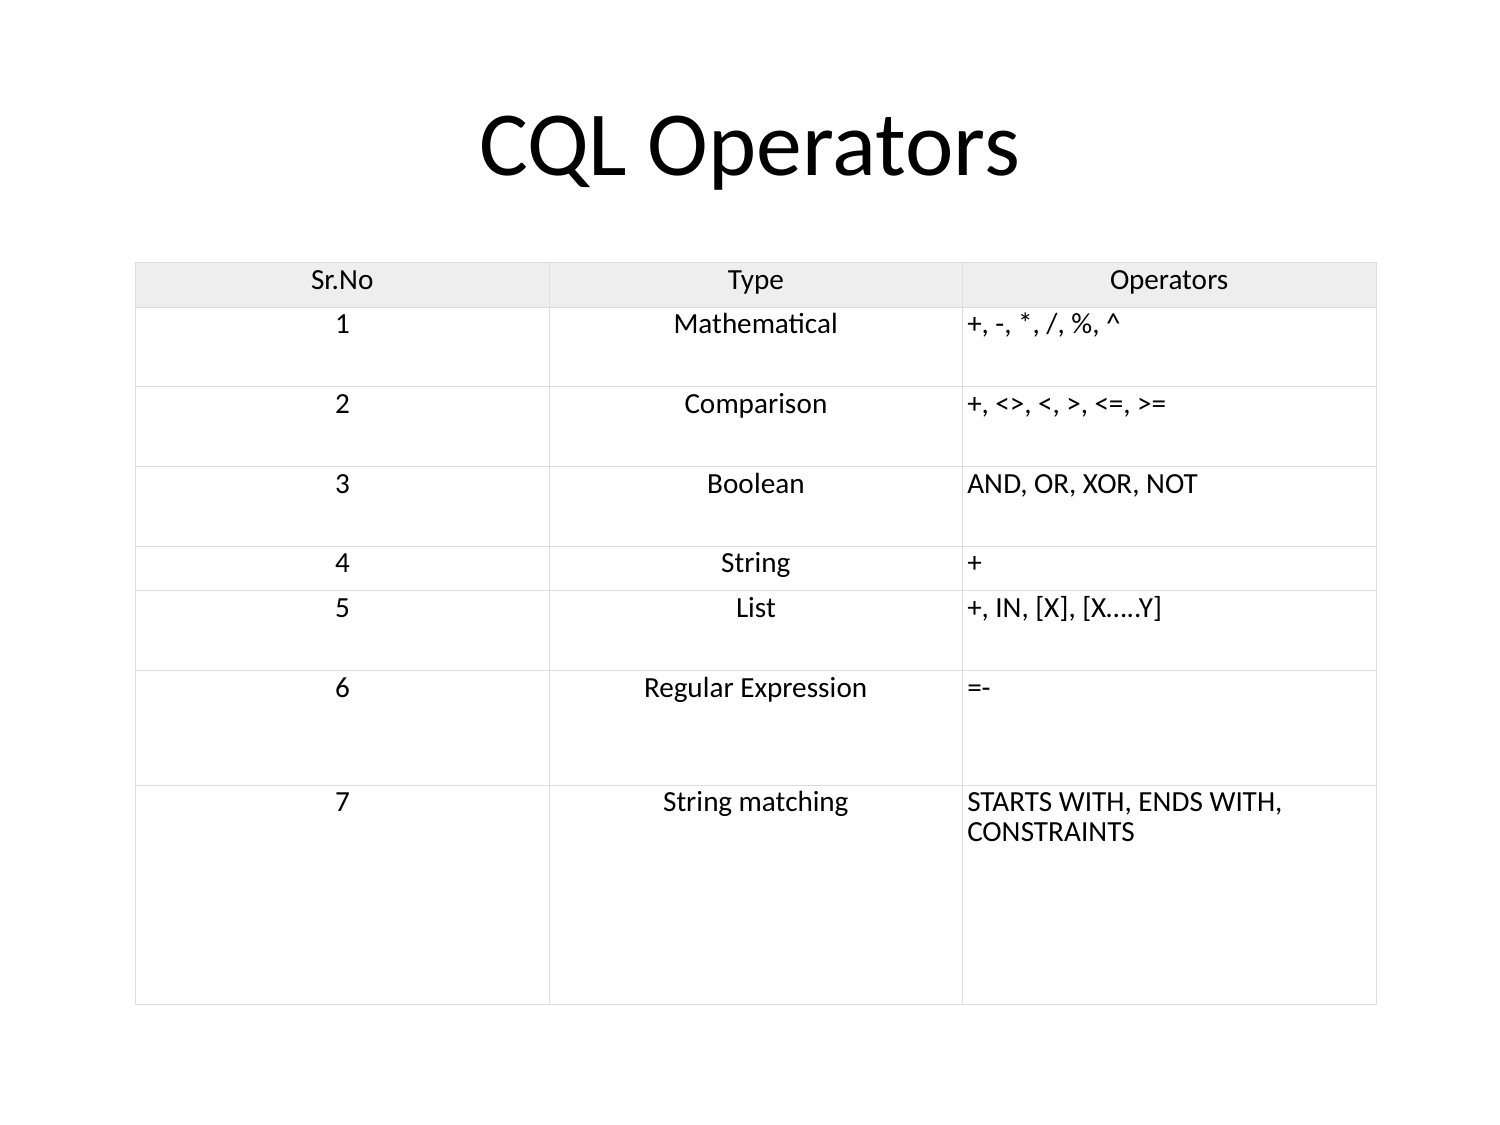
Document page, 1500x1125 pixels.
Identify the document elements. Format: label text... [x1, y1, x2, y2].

table_cell String [550, 547, 962, 590]
table_cell Comparison [550, 387, 962, 466]
title CQL Operators [75, 45, 1425, 233]
table_cell 1 [136, 308, 549, 386]
table_cell =- [963, 671, 1376, 785]
table_cell Regular Expression [550, 671, 962, 785]
table_cell 7 [136, 786, 549, 1004]
table_cell 6 [136, 671, 549, 785]
table_cell STARTS WITH, ENDS WITH, CONSTRAINTS [963, 786, 1376, 1004]
table_header Type [550, 263, 962, 307]
table_cell + [963, 547, 1376, 590]
table_cell AND, OR, XOR, NOT [963, 467, 1376, 546]
table_cell 5 [136, 591, 549, 670]
table_cell +, -, *, /, %, ^ [963, 308, 1376, 386]
table_cell Mathematical [550, 308, 962, 386]
table_cell List [550, 591, 962, 670]
table_header Operators [963, 263, 1376, 307]
table_cell 3 [136, 467, 549, 546]
table_cell Boolean [550, 467, 962, 546]
table_cell 2 [136, 387, 549, 466]
table_header Sr.No [136, 263, 549, 307]
table_cell 4 [136, 547, 549, 590]
table_cell +, <>, <, >, <=, >= [963, 387, 1376, 466]
table_cell String matching [550, 786, 962, 1004]
table_cell +, IN, [X], [X…..Y] [963, 591, 1376, 670]
